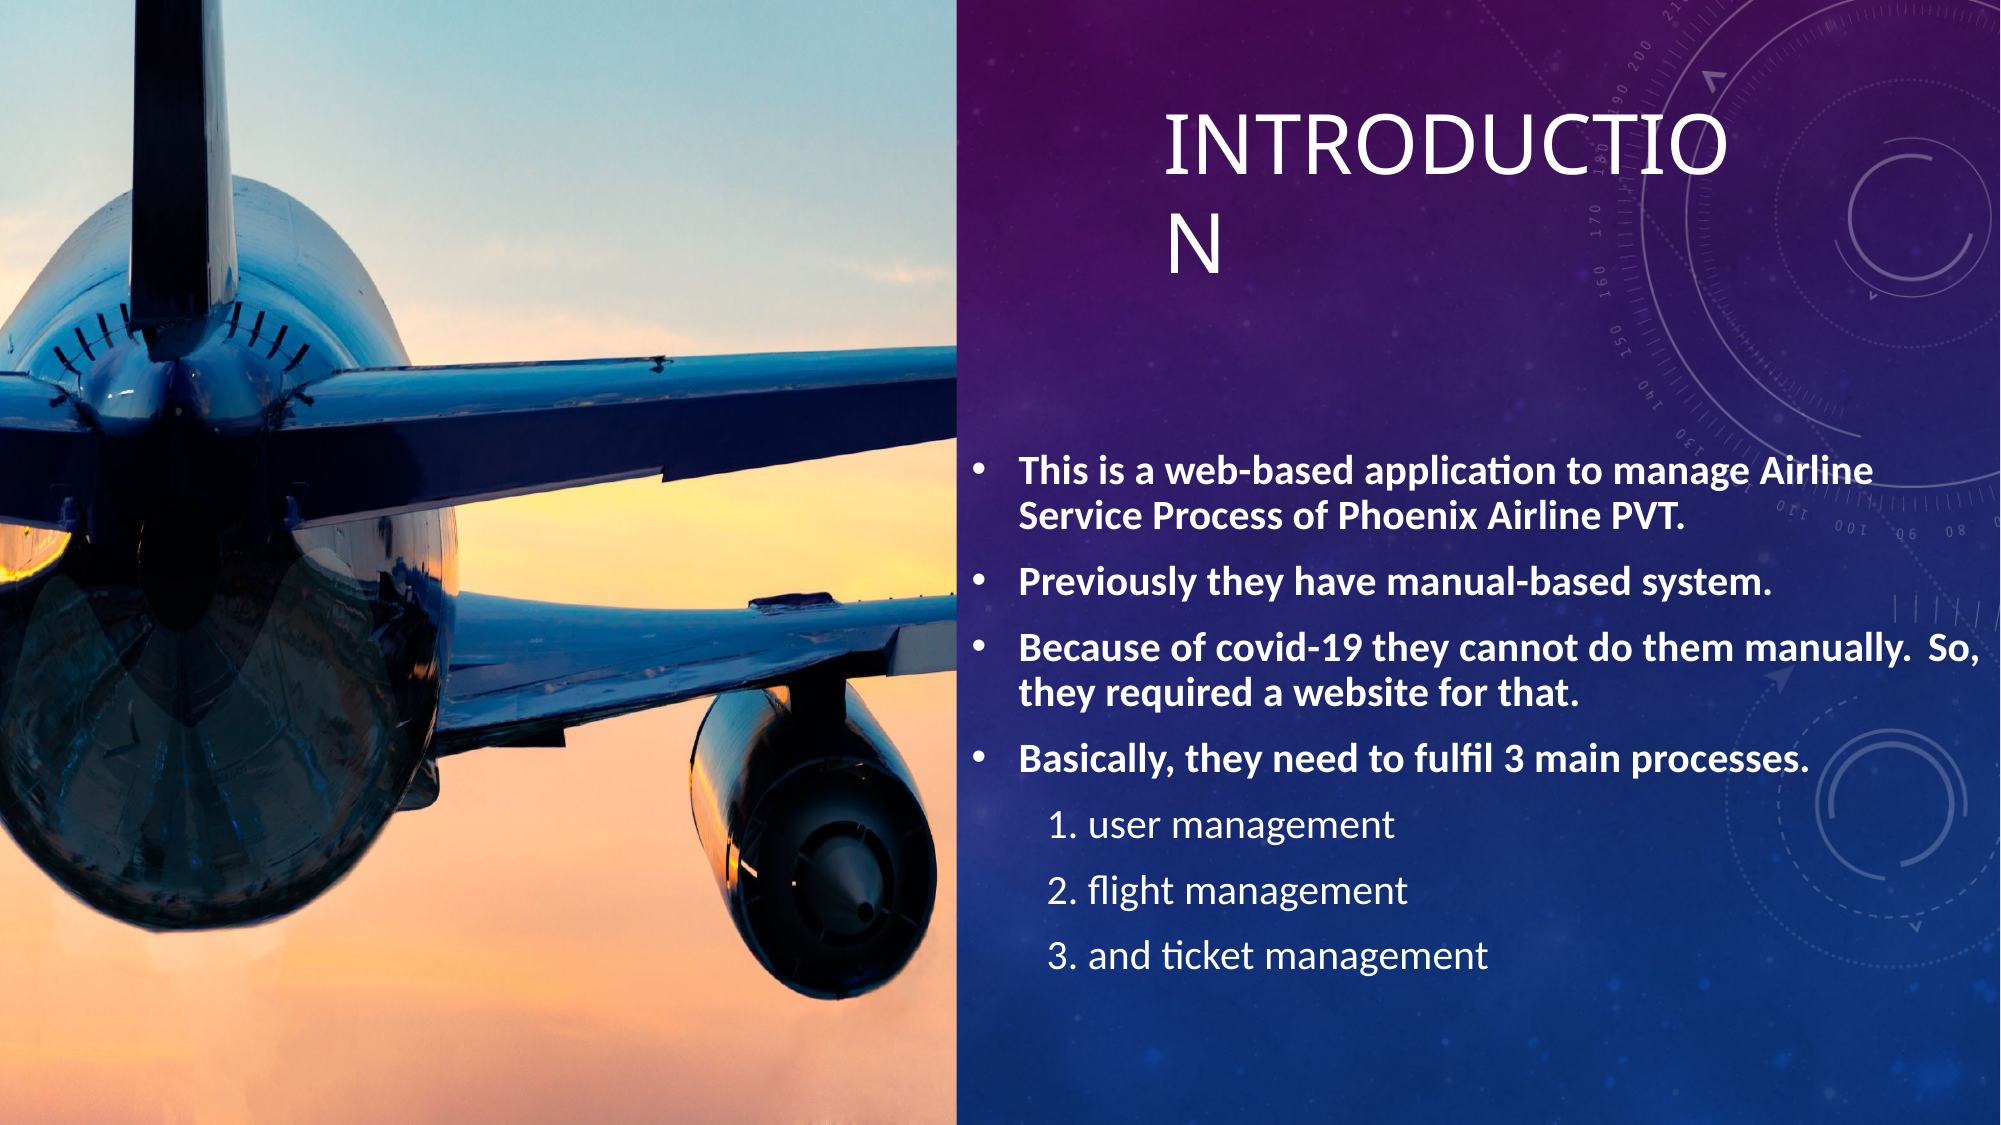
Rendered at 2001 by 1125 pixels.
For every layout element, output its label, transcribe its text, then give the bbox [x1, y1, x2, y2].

picture [0, 0, 2001, 1125]
list This is a web-based application to manage Airline Service Process of Phoenix Airline PVT. Previously they have manual-based system. Because of covid-19 they cannot do them manually. So, they required a website for that. Basically, they need to fulfil 3 main processes. 1. user management 2. flight management 3. and ticket management [962, 322, 2000, 1105]
title INTRODUCTION [1148, 58, 1757, 322]
